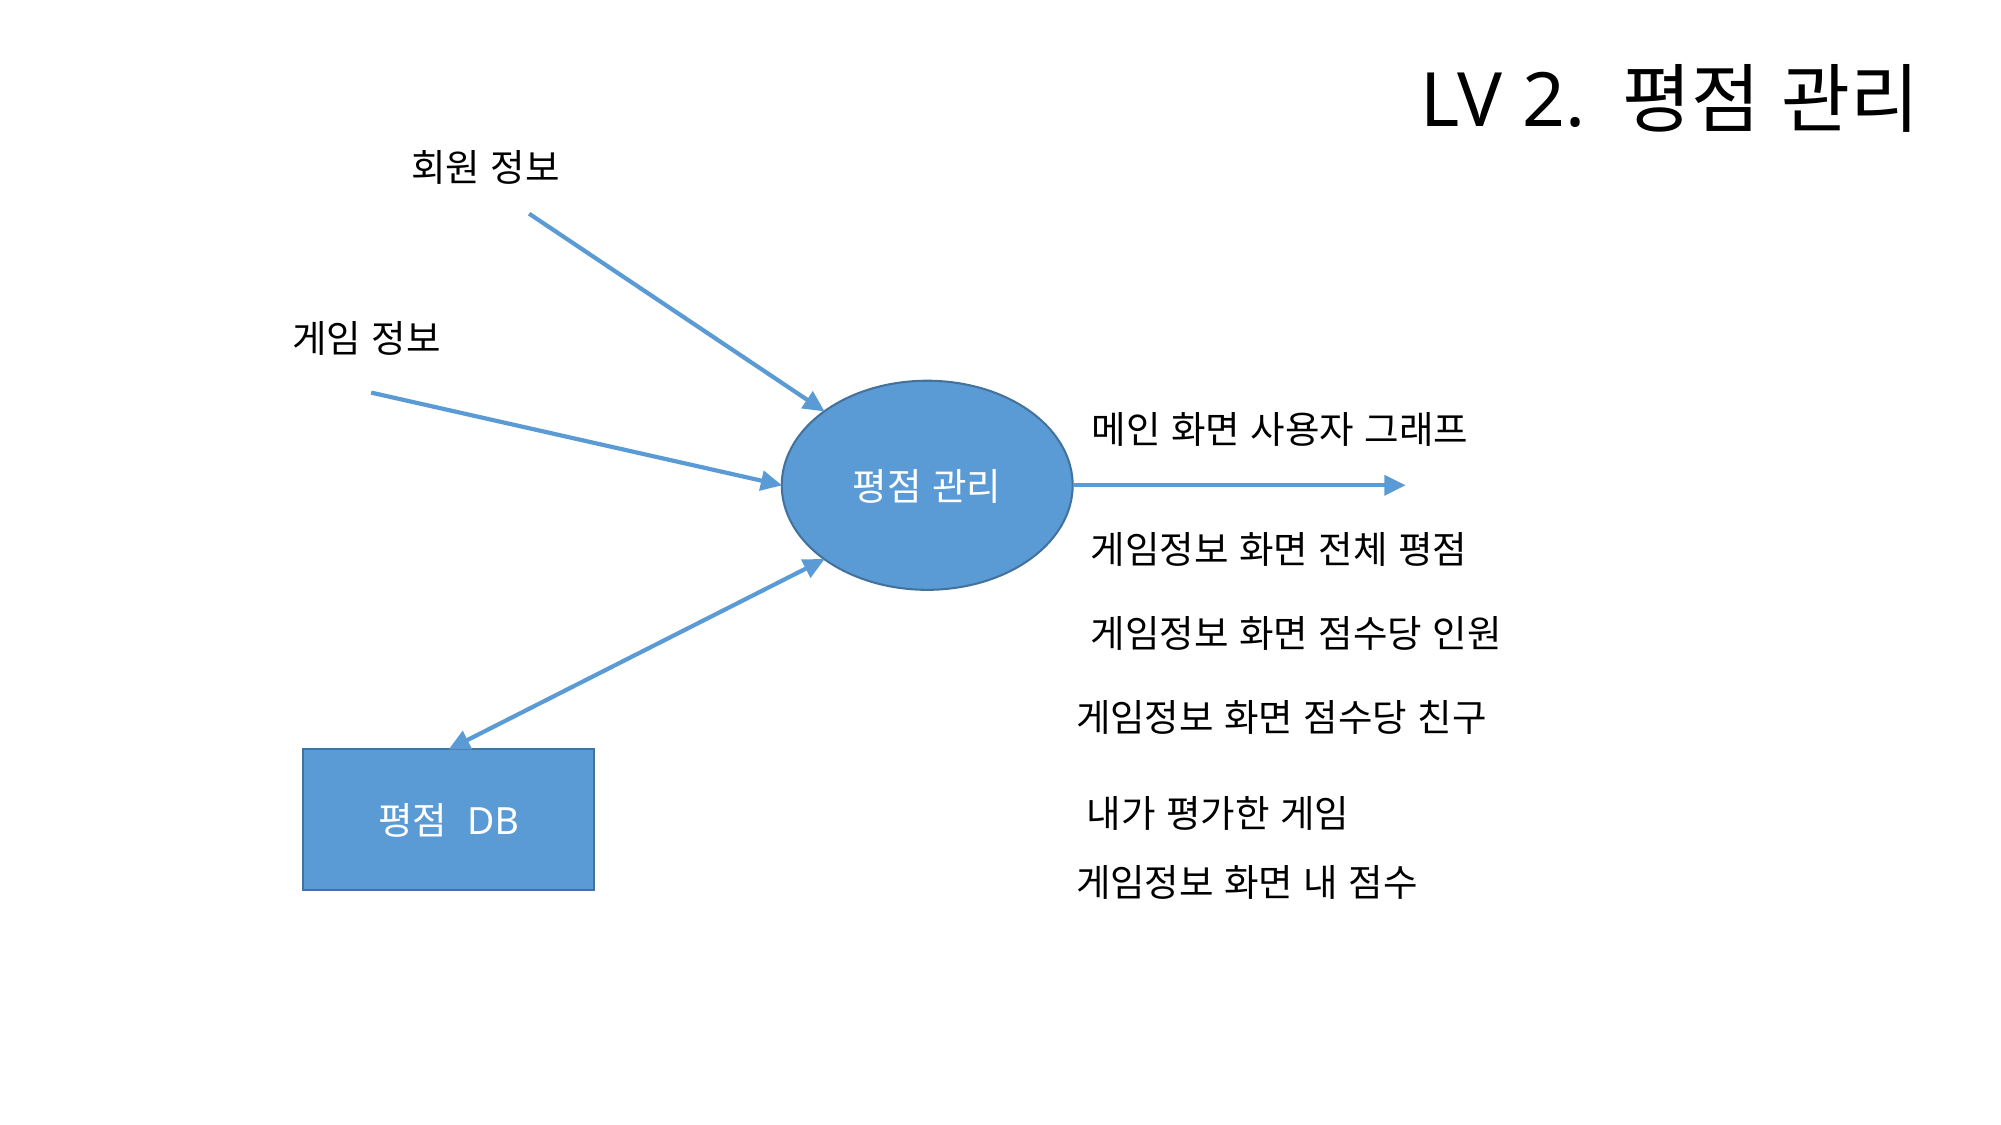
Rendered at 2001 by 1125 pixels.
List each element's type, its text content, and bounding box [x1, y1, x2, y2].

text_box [448, 559, 825, 750]
text_box 메인 화면 사용자 그래프 [1077, 398, 1550, 459]
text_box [371, 392, 782, 486]
text_box 회원 정보 [396, 136, 617, 197]
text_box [529, 213, 825, 412]
text_box LV 2. 평점 관리 [1405, 43, 1971, 149]
text_box 평점 관리 [780, 379, 1074, 591]
text_box 평점 DB [302, 748, 595, 891]
text_box 내가 평가한 게임 [1071, 782, 1427, 843]
text_box 게임정보 화면 점수당 친구 [1061, 686, 1550, 747]
text_box 게임정보 화면 전체 평점 [1076, 518, 1550, 579]
text_box 게임정보 화면 점수당 인원 [1076, 602, 1591, 663]
text_box 게임정보 화면 내 점수 [1061, 851, 1550, 911]
text_box 게임 정보 [277, 307, 498, 367]
